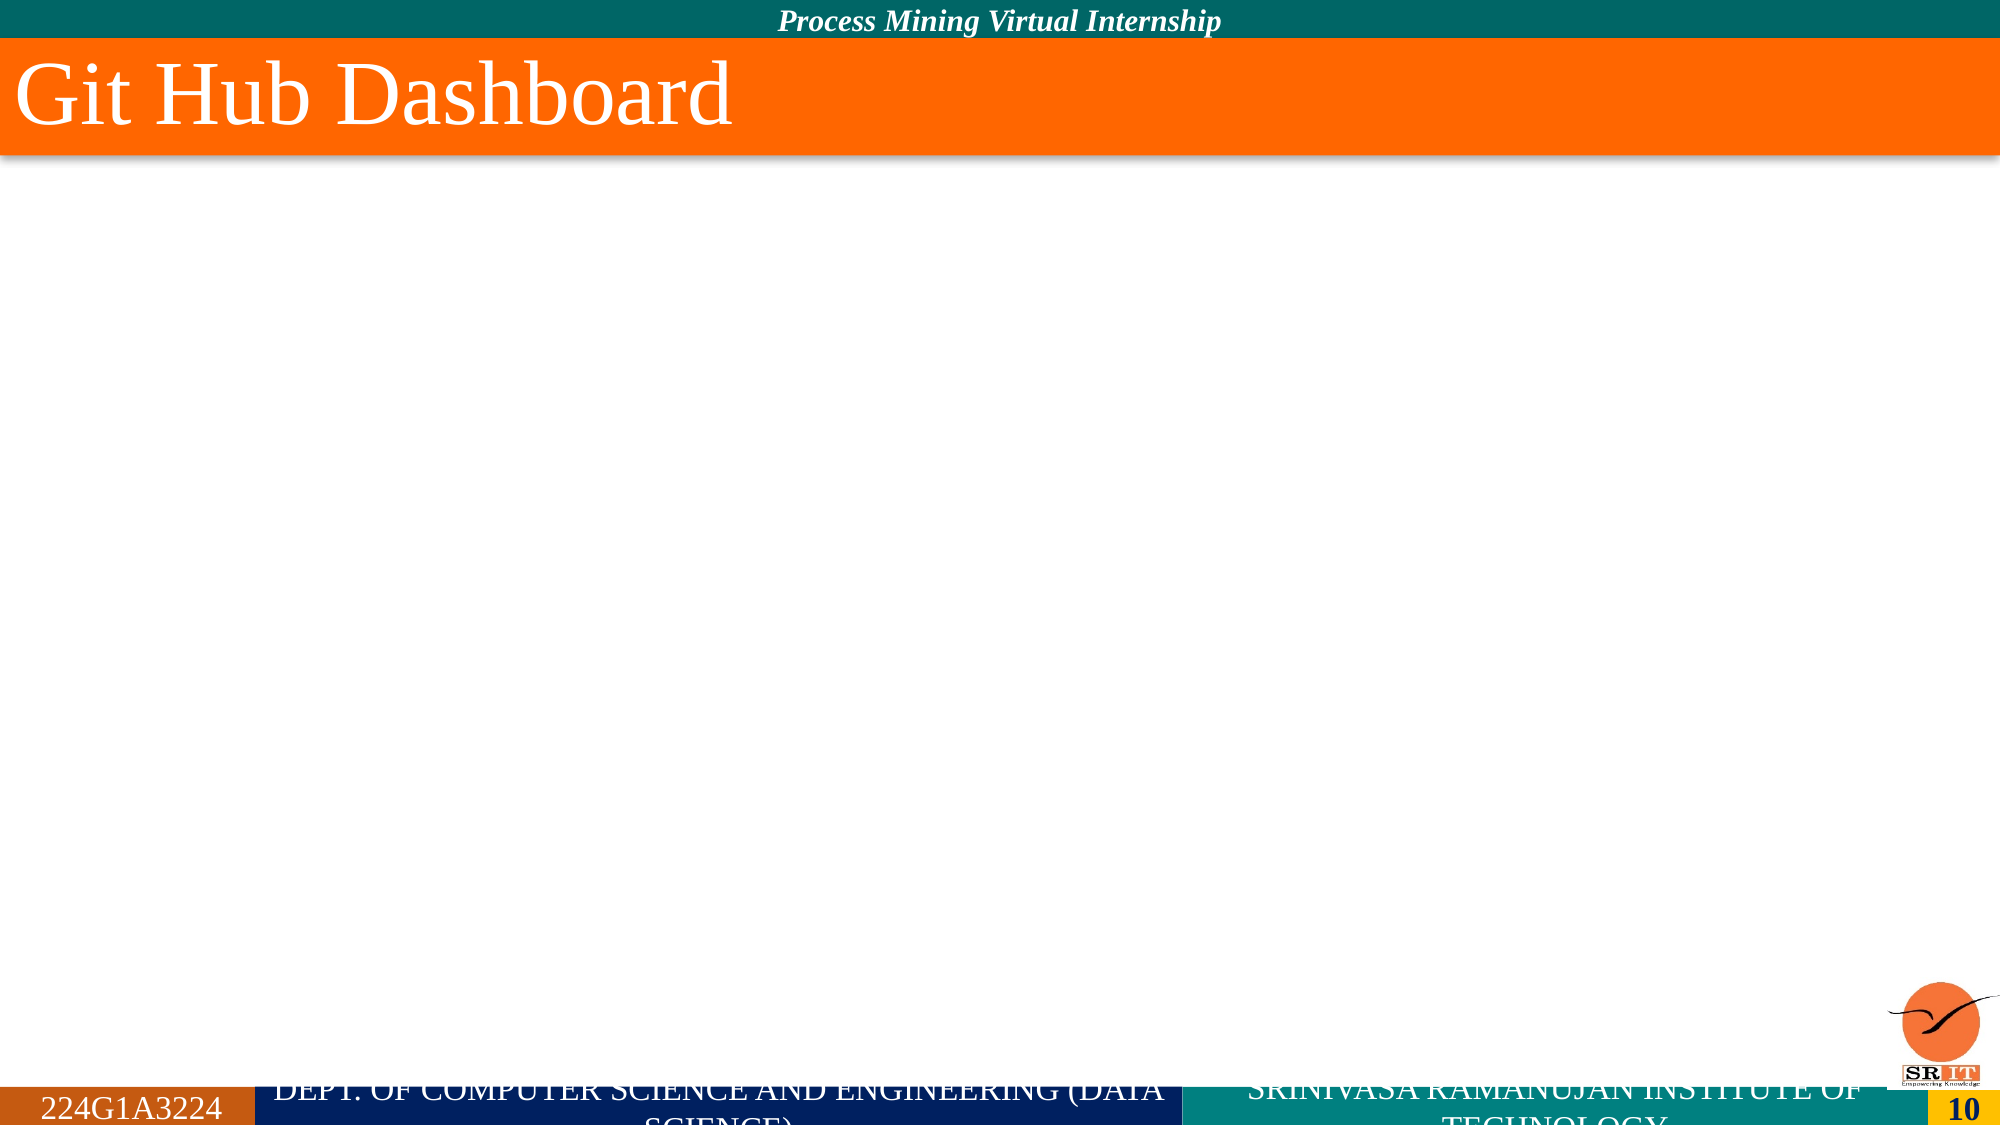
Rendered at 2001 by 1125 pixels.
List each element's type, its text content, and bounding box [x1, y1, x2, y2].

title Git Hub Dashboard [0, 38, 2000, 156]
picture [1887, 977, 2000, 1090]
